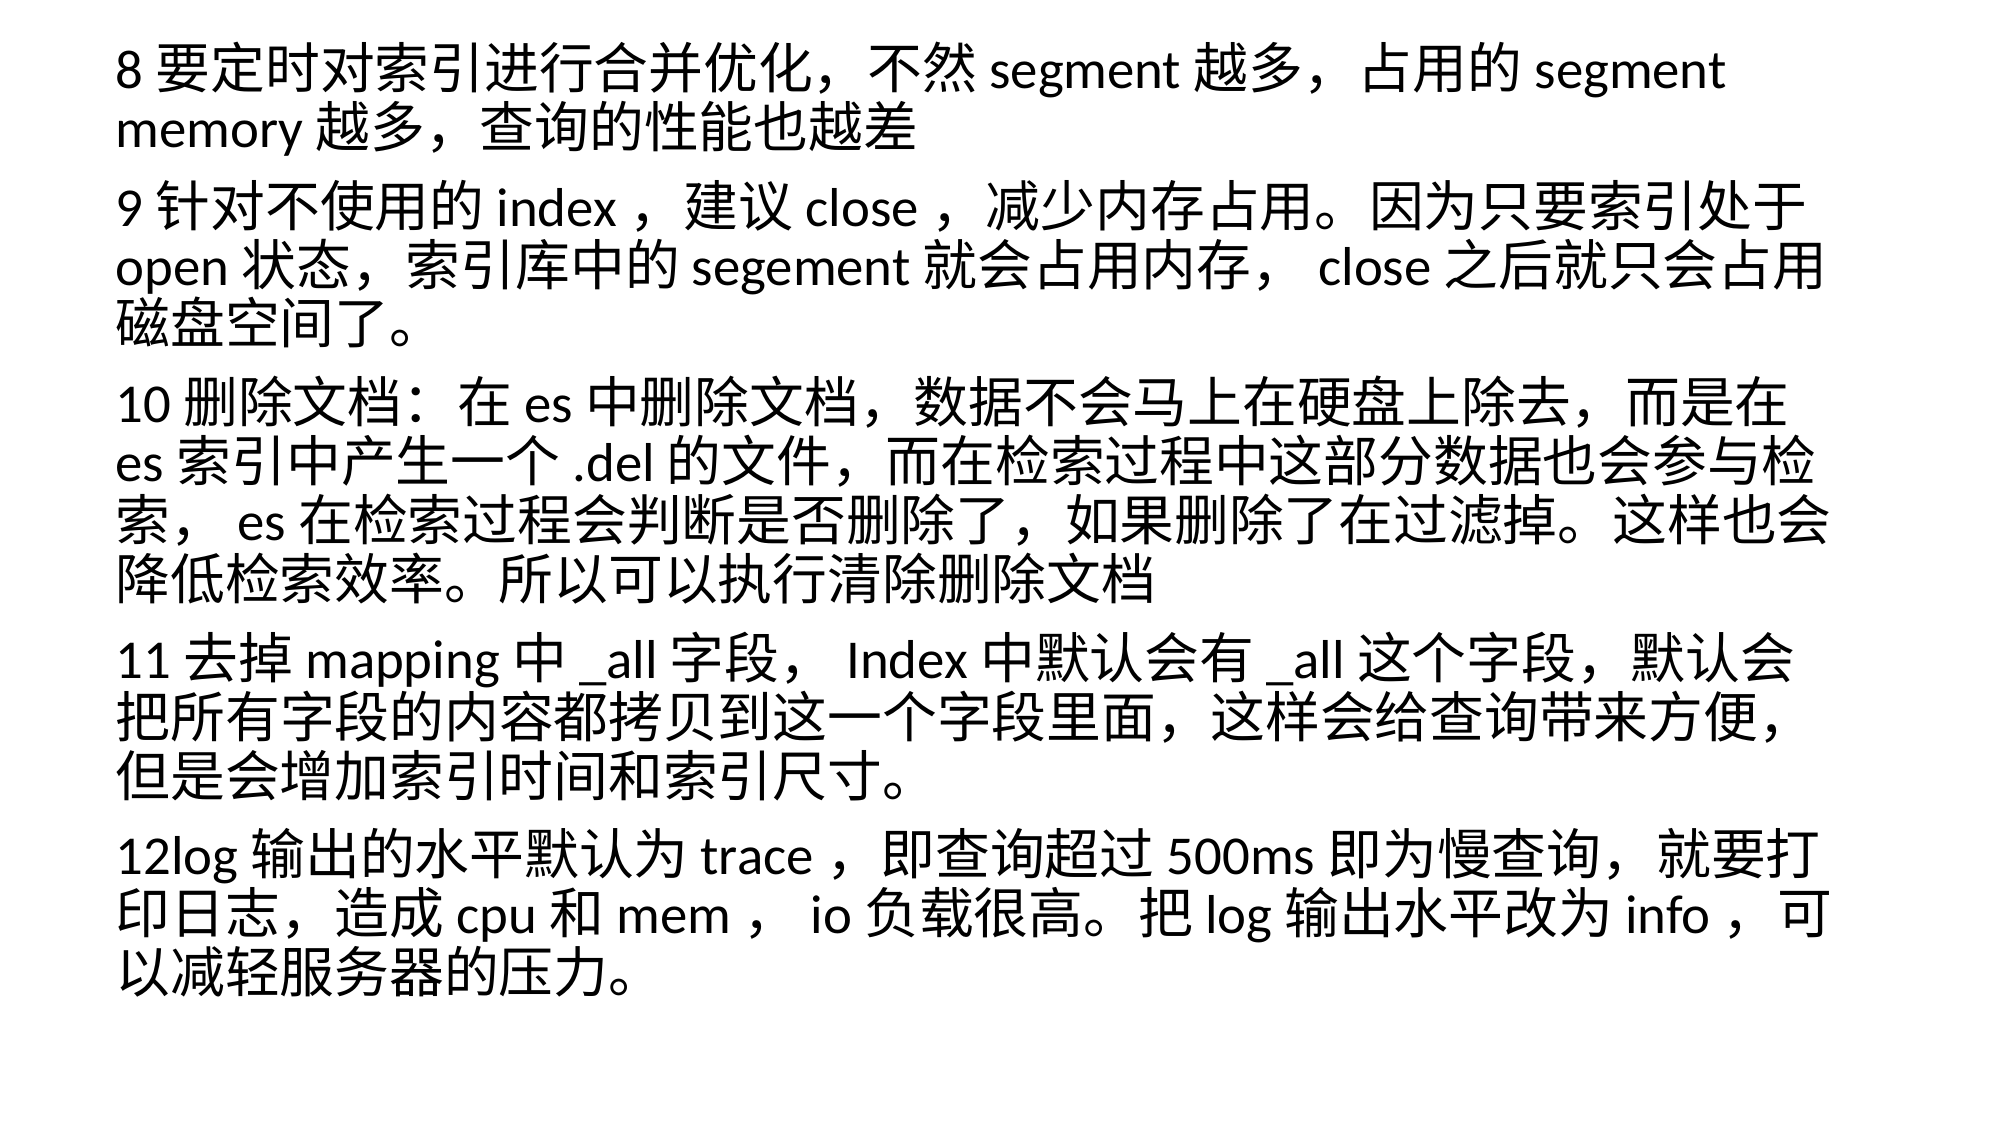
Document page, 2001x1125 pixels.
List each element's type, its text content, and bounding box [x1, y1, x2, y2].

list 8要定时对索引进行合并优化，不然segment越多，占用的segment memory越多，查询的性能也越差 9针对不使用的index，建议close，减少内存占用。因为只要索引处于open状态，索引库中的segement就会占用内存，close之后就只会占用磁盘空间了。 10删除文档：在es中删除文档，数据不会马上在硬盘上除去，而是在es索引中产生一个.del的文件，而在检索过程中这部分数据也会参与检索，es在检索过程会判断是否删除了，如果删除了在过滤掉。这样也会降低检索效率。所以可以执行清除删除文档 11去掉mapping中_all字段，Index中默认会有_all这个字段，默认会把所有字段的内容都拷贝到这一个字段里面，这样会给查询带来方便，但是会增加索引时间和索引尺寸。 12log输出的水平默认为trace，即查询超过500ms即为慢查询，就要打印日志，造成cpu和mem，io负载很高。把log输出水平改为info，可以减轻服务器的压力。 [100, 33, 1863, 1014]
